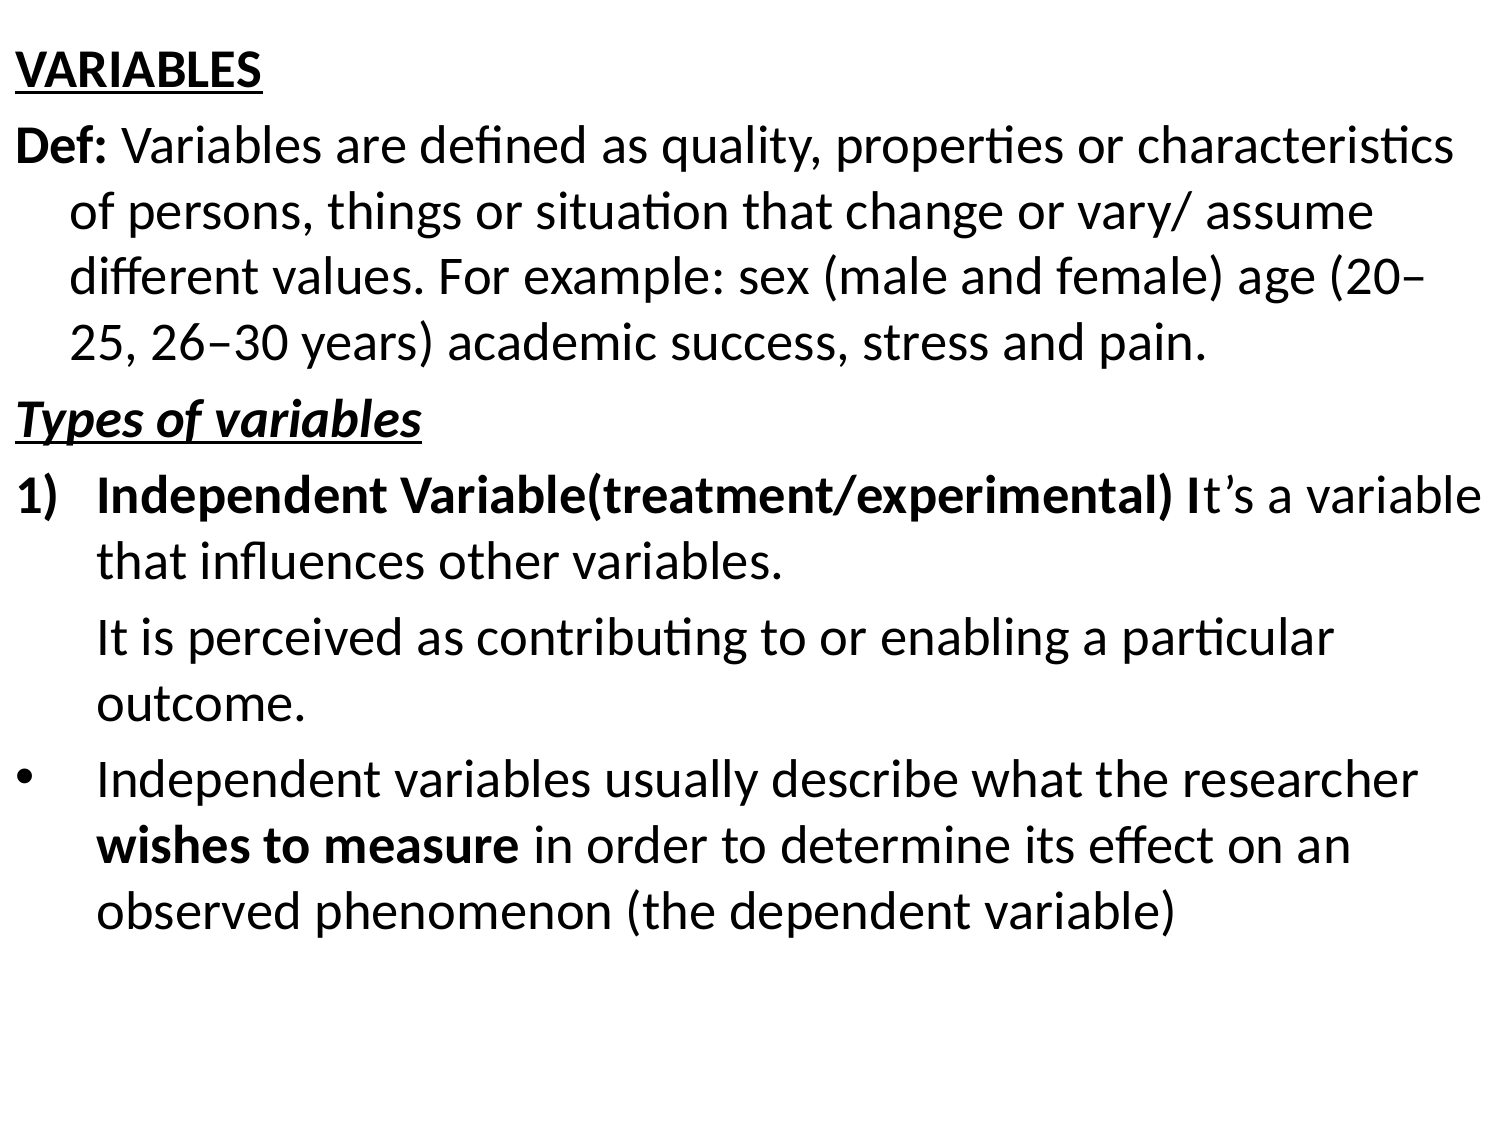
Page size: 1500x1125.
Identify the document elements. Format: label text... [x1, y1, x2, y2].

list VARIABLES Def: Variables are defined as quality, properties or characteristics of persons, things or situation that change or vary/ assume different values. For example: sex (male and female) age (20–25, 26–30 years) academic success, stress and pain. Types of variables Independent Variable(treatment/experimental) It’s a variable that influences other variables. It is perceived as contributing to or enabling a particular outcome. Independent variables usually describe what the researcher wishes to measure in order to determine its effect on an observed phenomenon (the dependent variable) [0, 24, 1500, 1088]
